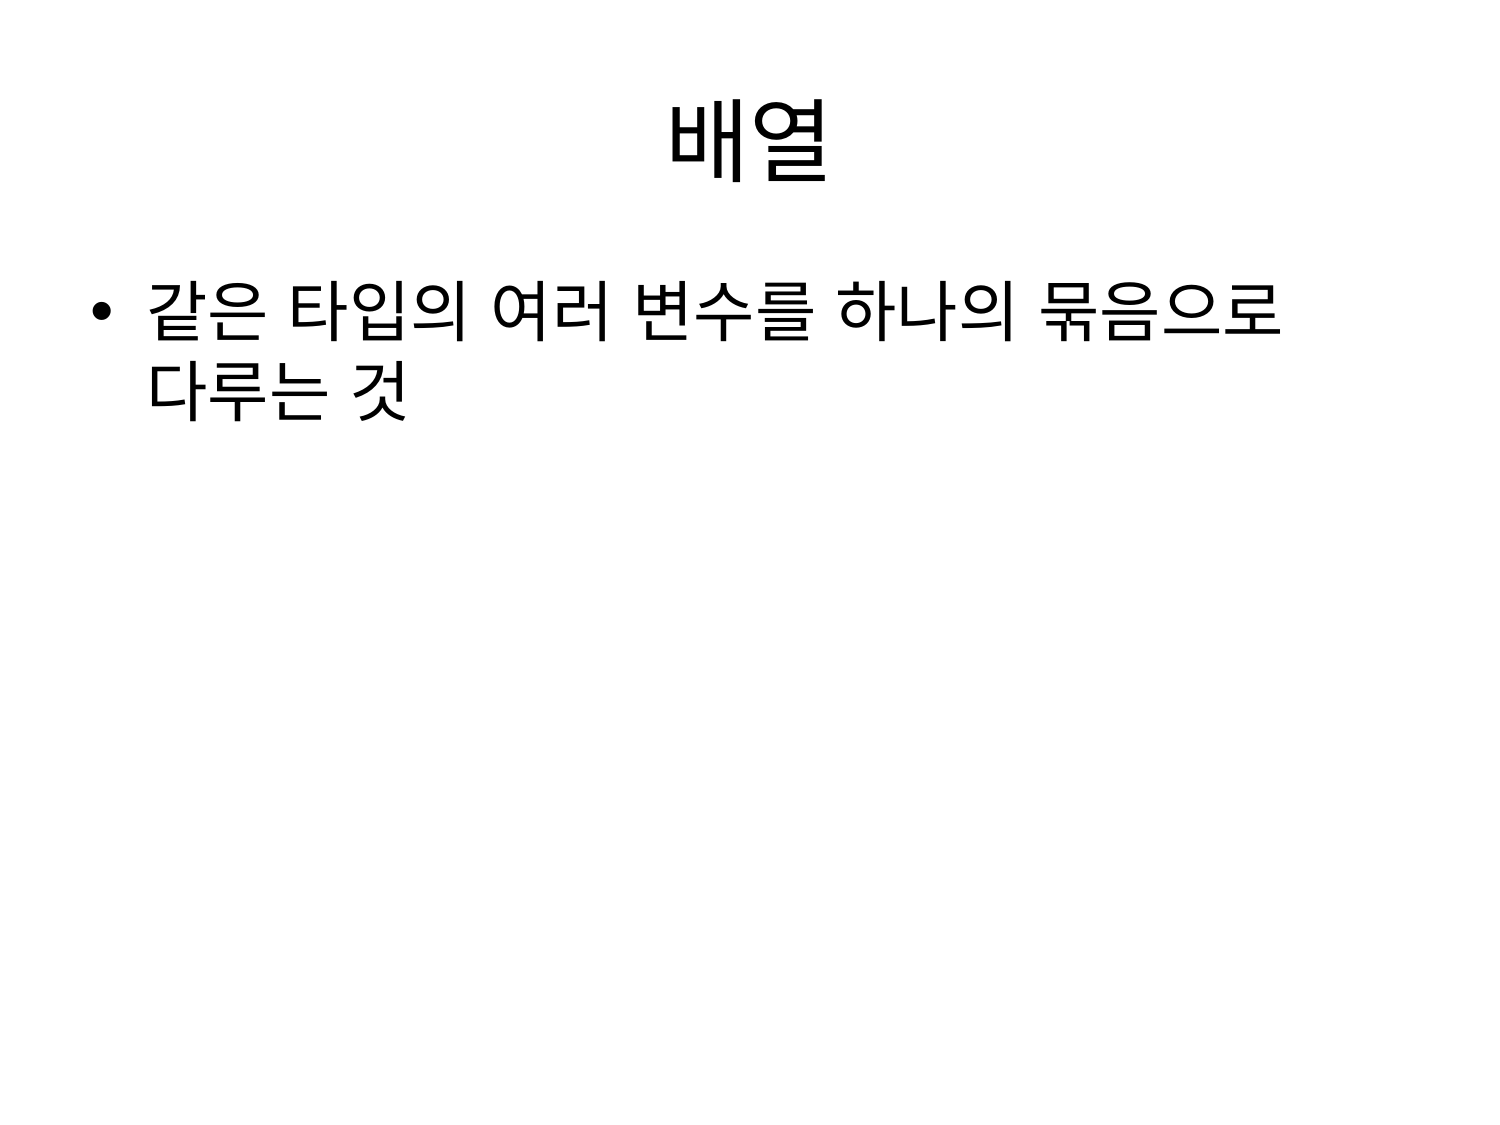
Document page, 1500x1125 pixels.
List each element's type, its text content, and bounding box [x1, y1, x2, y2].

list 같은 타입의 여러 변수를 하나의 묶음으로 다루는 것 [75, 262, 1425, 1005]
title 배열 [75, 45, 1425, 233]
